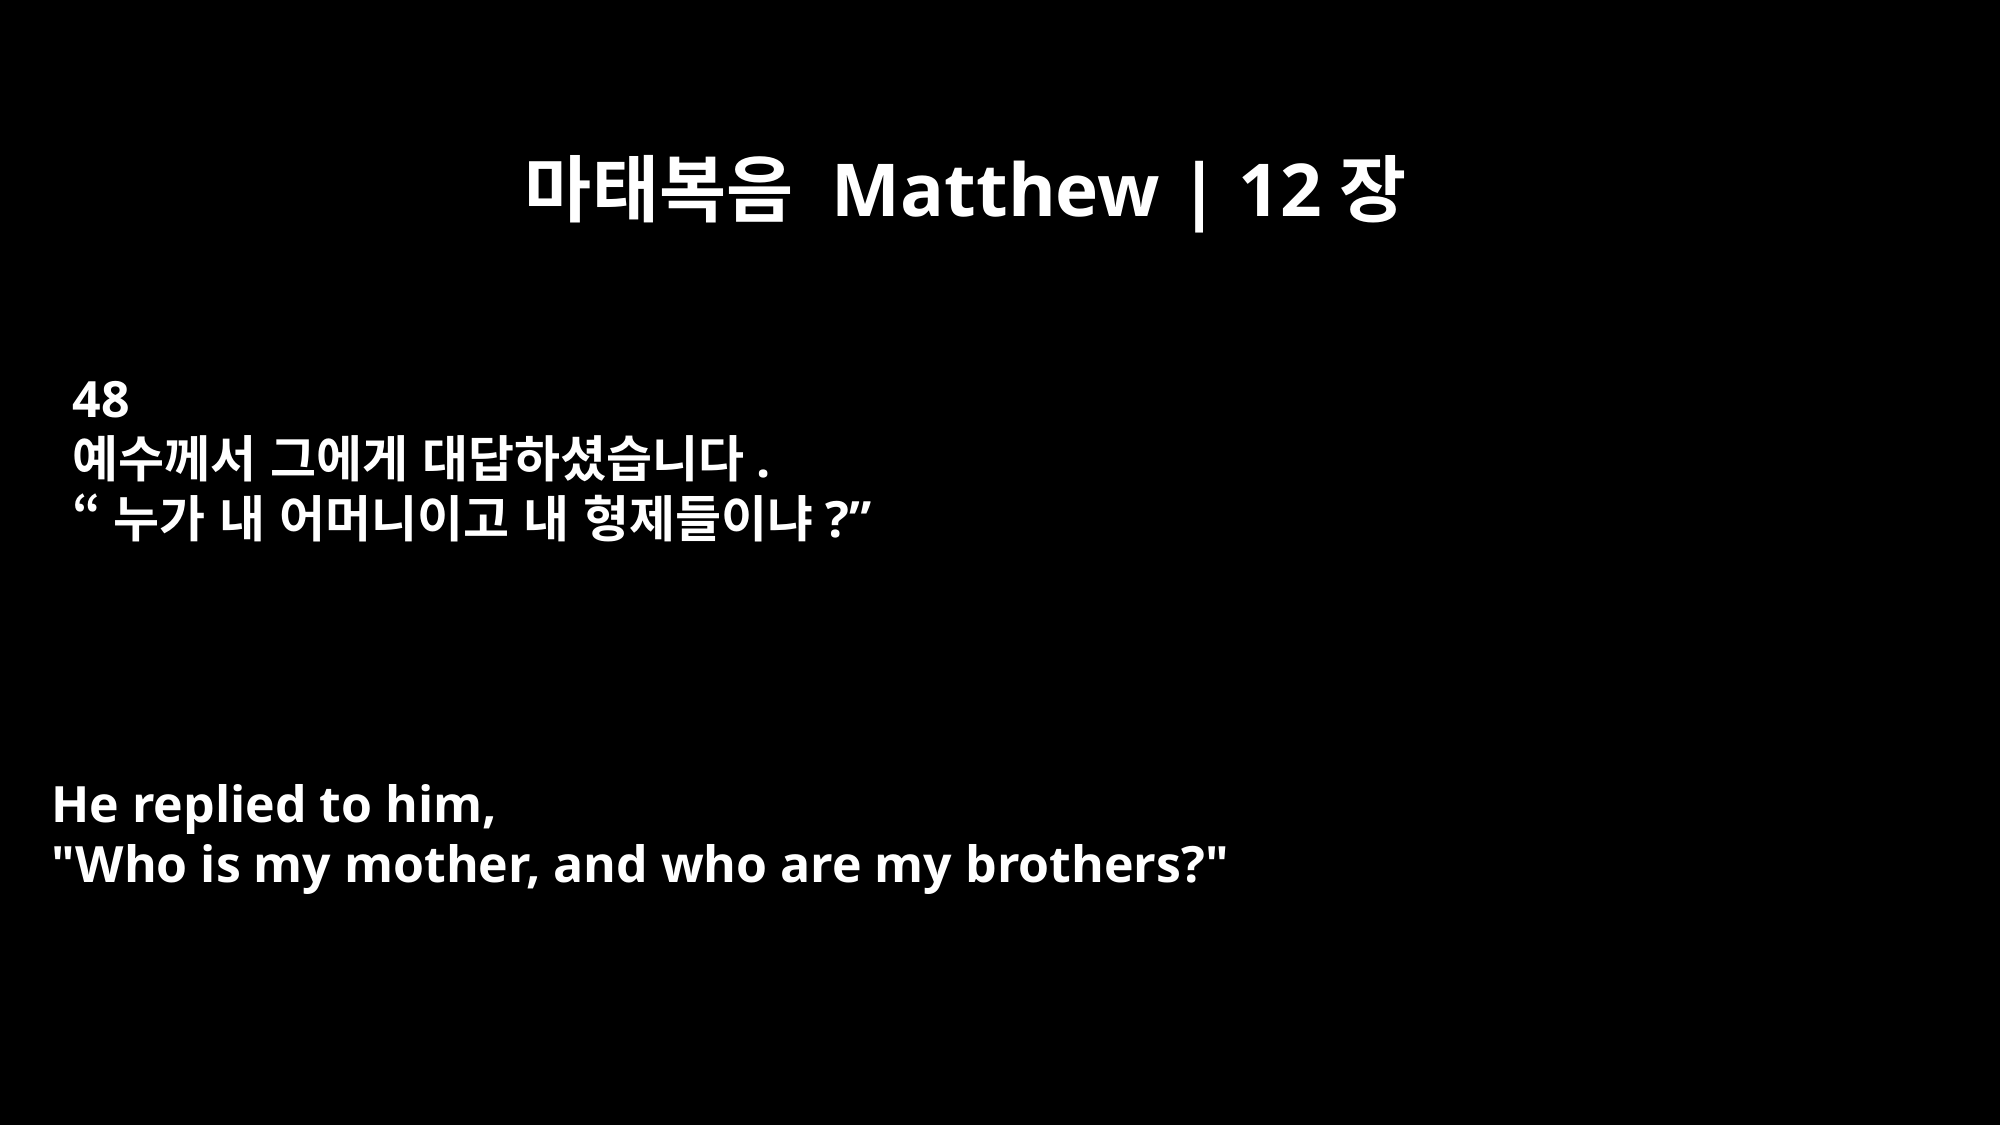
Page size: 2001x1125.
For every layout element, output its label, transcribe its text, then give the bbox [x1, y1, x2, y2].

text_box 마태복음 Matthew | 12장 [510, 136, 1422, 239]
text_box He replied to him, "Who is my mother, and who are my brothers?" [36, 764, 1244, 900]
text_box 48 예수께서 그에게 대답하셨습니다. “누가 내 어머니이고 내 형제들이냐?” [58, 359, 887, 555]
